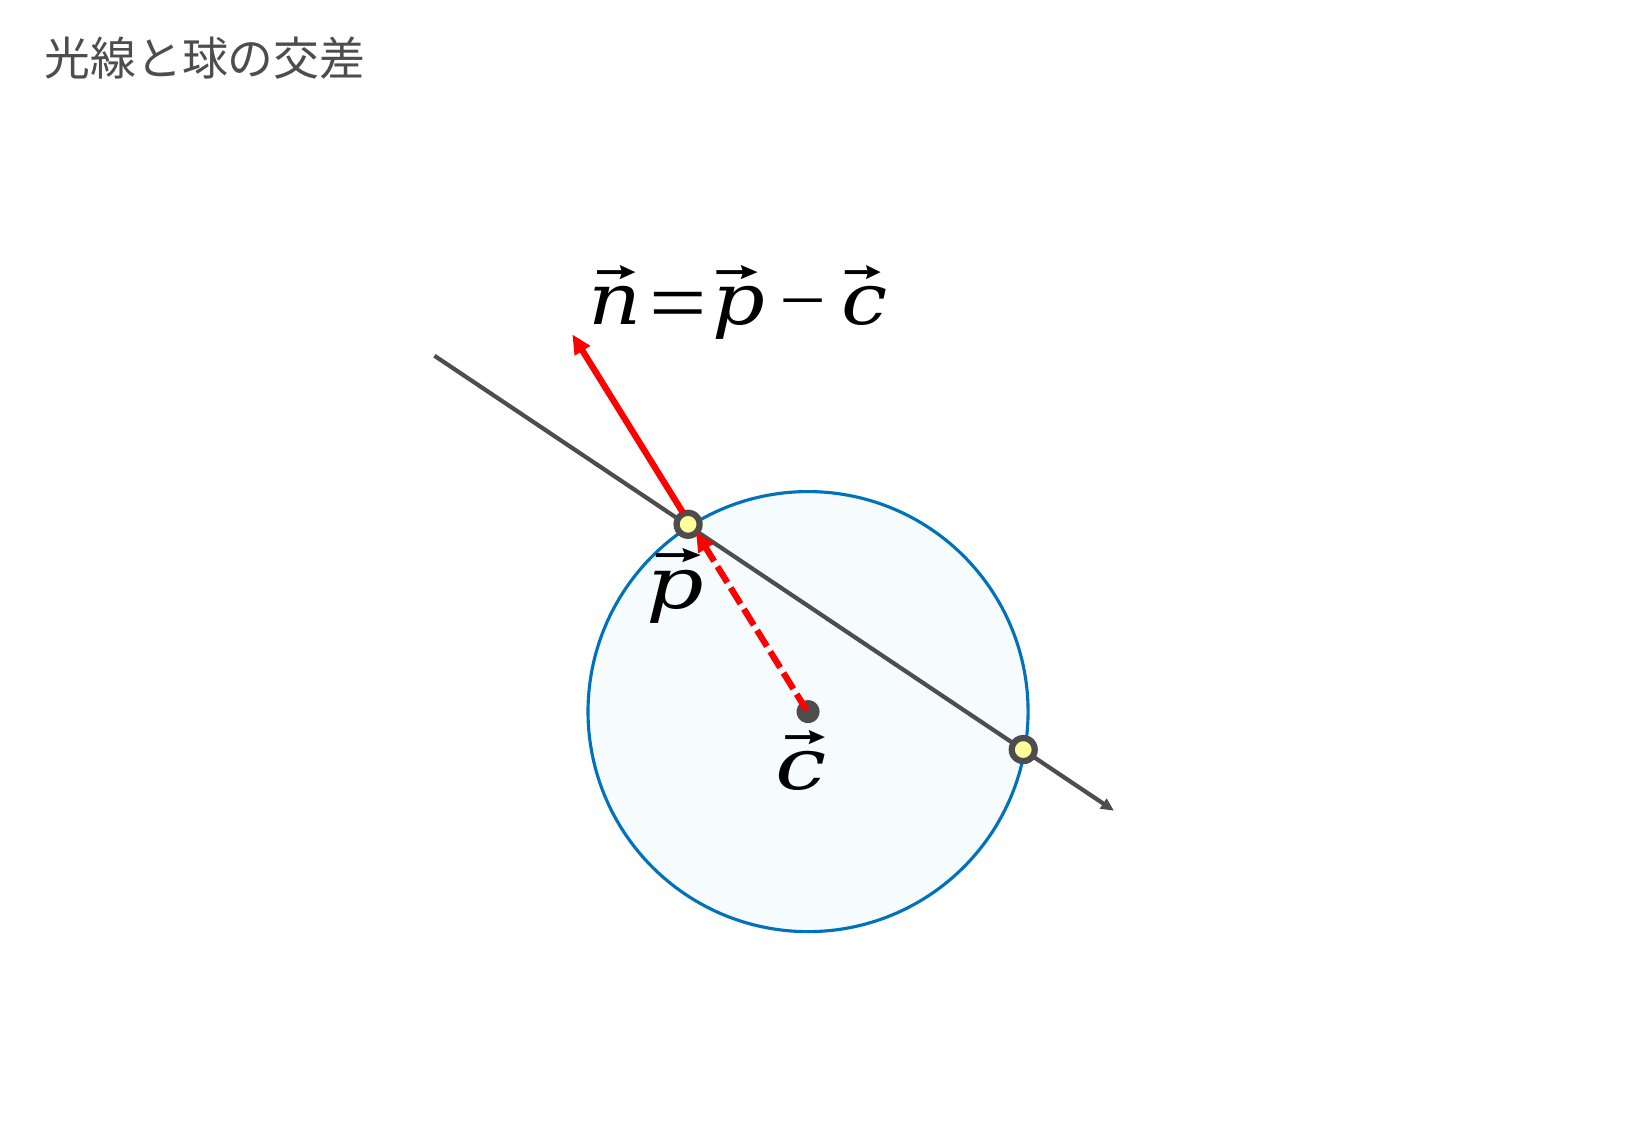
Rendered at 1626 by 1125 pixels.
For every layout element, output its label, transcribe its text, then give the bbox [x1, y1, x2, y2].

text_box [696, 532, 807, 711]
text_box [615, 818, 1001, 932]
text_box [434, 355, 1114, 811]
title 光線と球の交差 [44, 25, 1581, 90]
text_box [572, 334, 684, 513]
